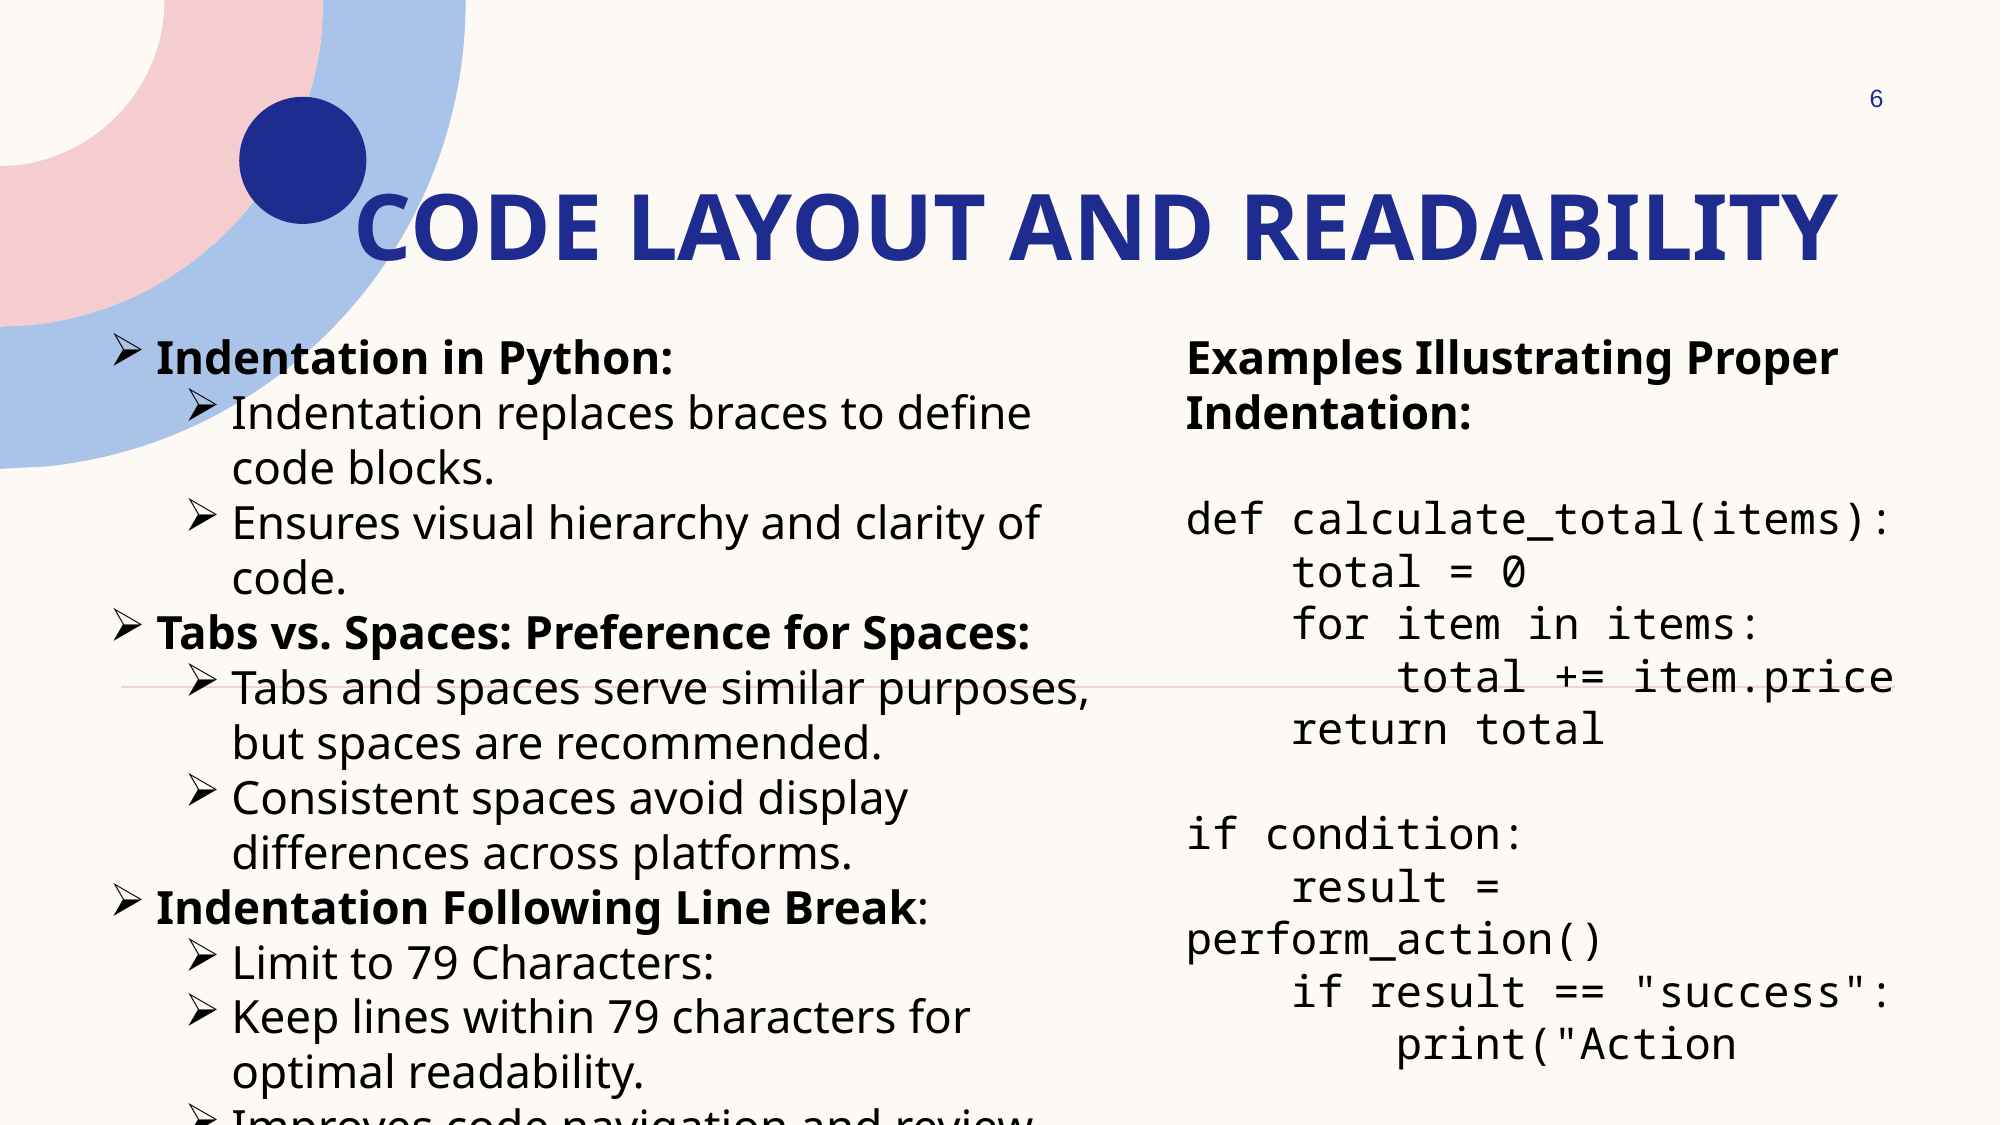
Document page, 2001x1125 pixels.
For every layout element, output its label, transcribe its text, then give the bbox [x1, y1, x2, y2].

title Code Layout and Readability [318, 139, 1875, 286]
text_box Indentation in Python: Indentation replaces braces to define code blocks. Ensures visual hierarchy and clarity of code. Tabs vs. Spaces: Preference for Spaces: Tabs and spaces serve similar purposes, but spaces are recommended. Consistent spaces avoid display differences across platforms. Indentation Following Line Break: Limit to 79 Characters: Keep lines within 79 characters for optimal readability. Improves code navigation and review. [94, 321, 1150, 1125]
slide_number 6 [1795, 75, 1958, 120]
text_box Examples Illustrating Proper Indentation: def calculate_total(items): total = 0 for item in items: total += item.price return total if condition: result = perform_action() if result == "success": print("Action succeeded") [1171, 321, 1958, 1125]
